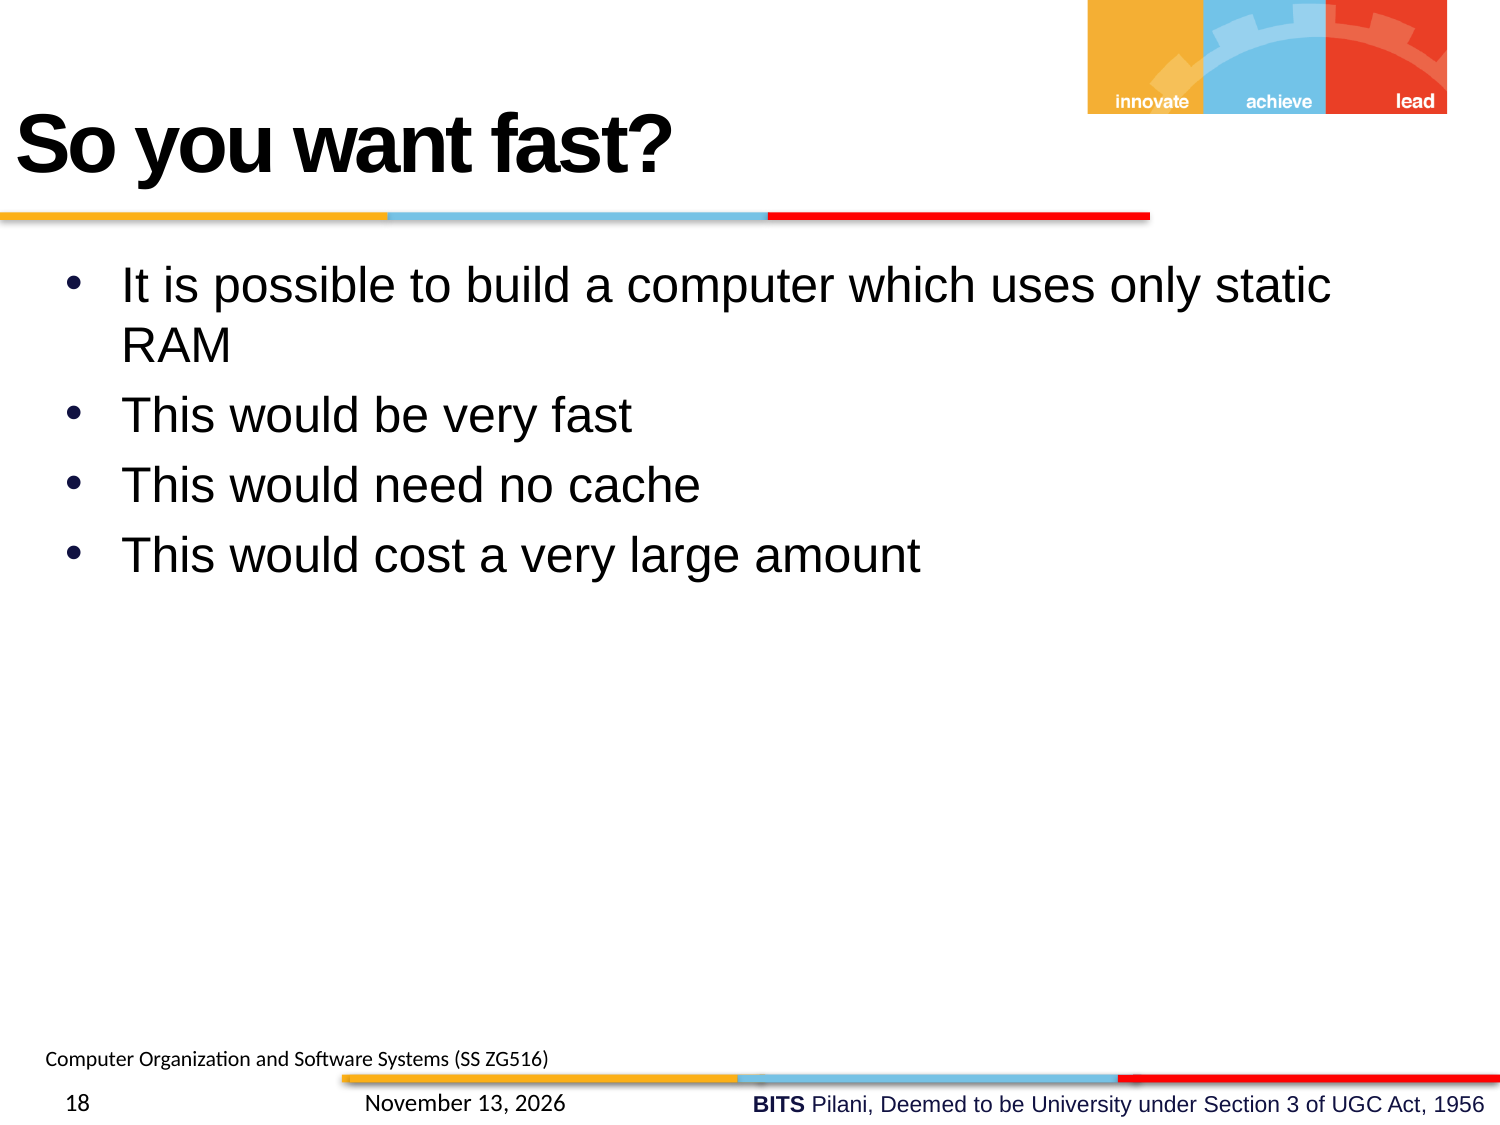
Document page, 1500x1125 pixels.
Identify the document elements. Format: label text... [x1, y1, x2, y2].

picture [1087, 0, 1448, 114]
list It is possible to build a computer which uses only static RAM This would be very fast This would need no cache This would cost a very large amount [50, 245, 1400, 988]
title So you want fast? [0, 45, 1350, 233]
